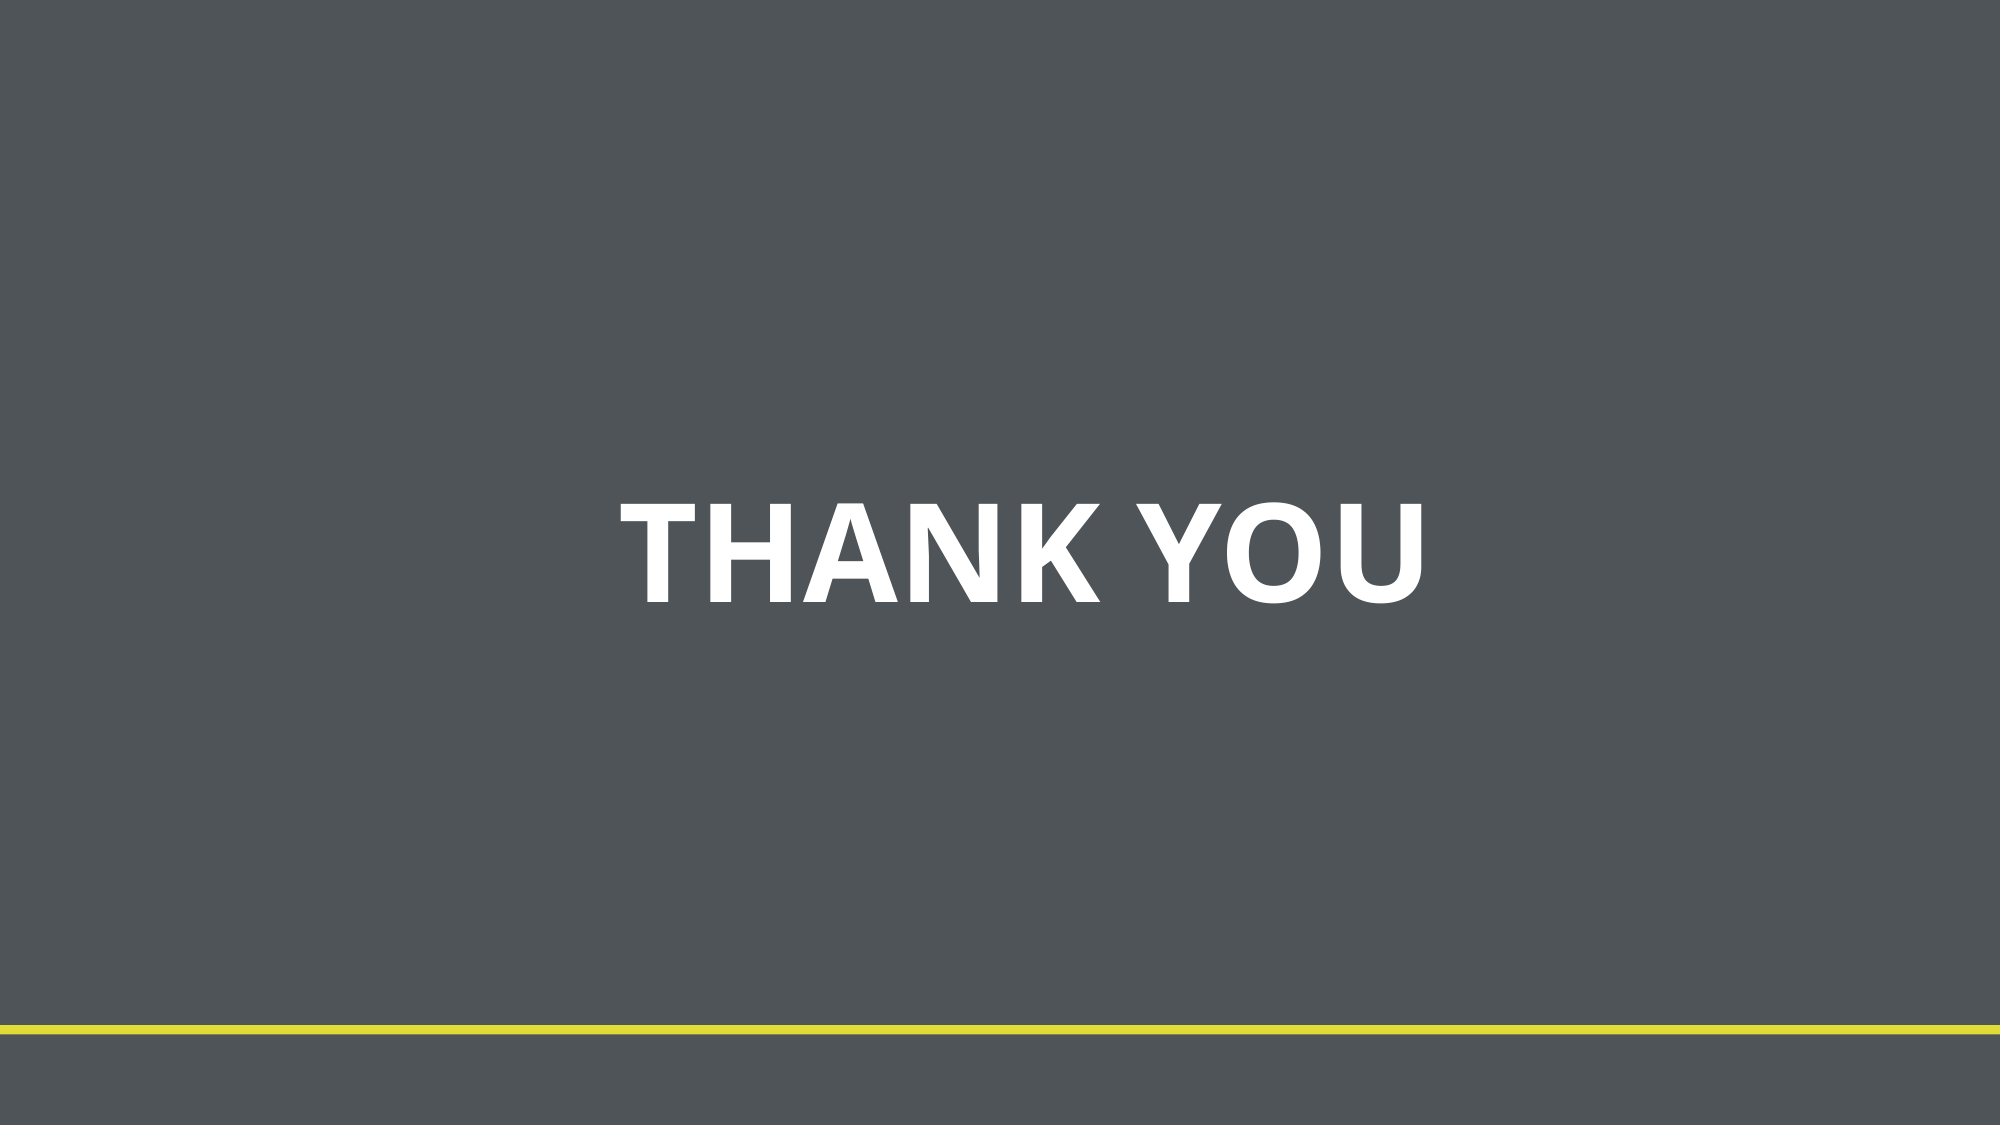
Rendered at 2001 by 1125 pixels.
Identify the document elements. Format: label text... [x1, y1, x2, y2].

text_box [0, 1024, 2000, 1036]
text_box THANK YOU [603, 457, 1449, 638]
